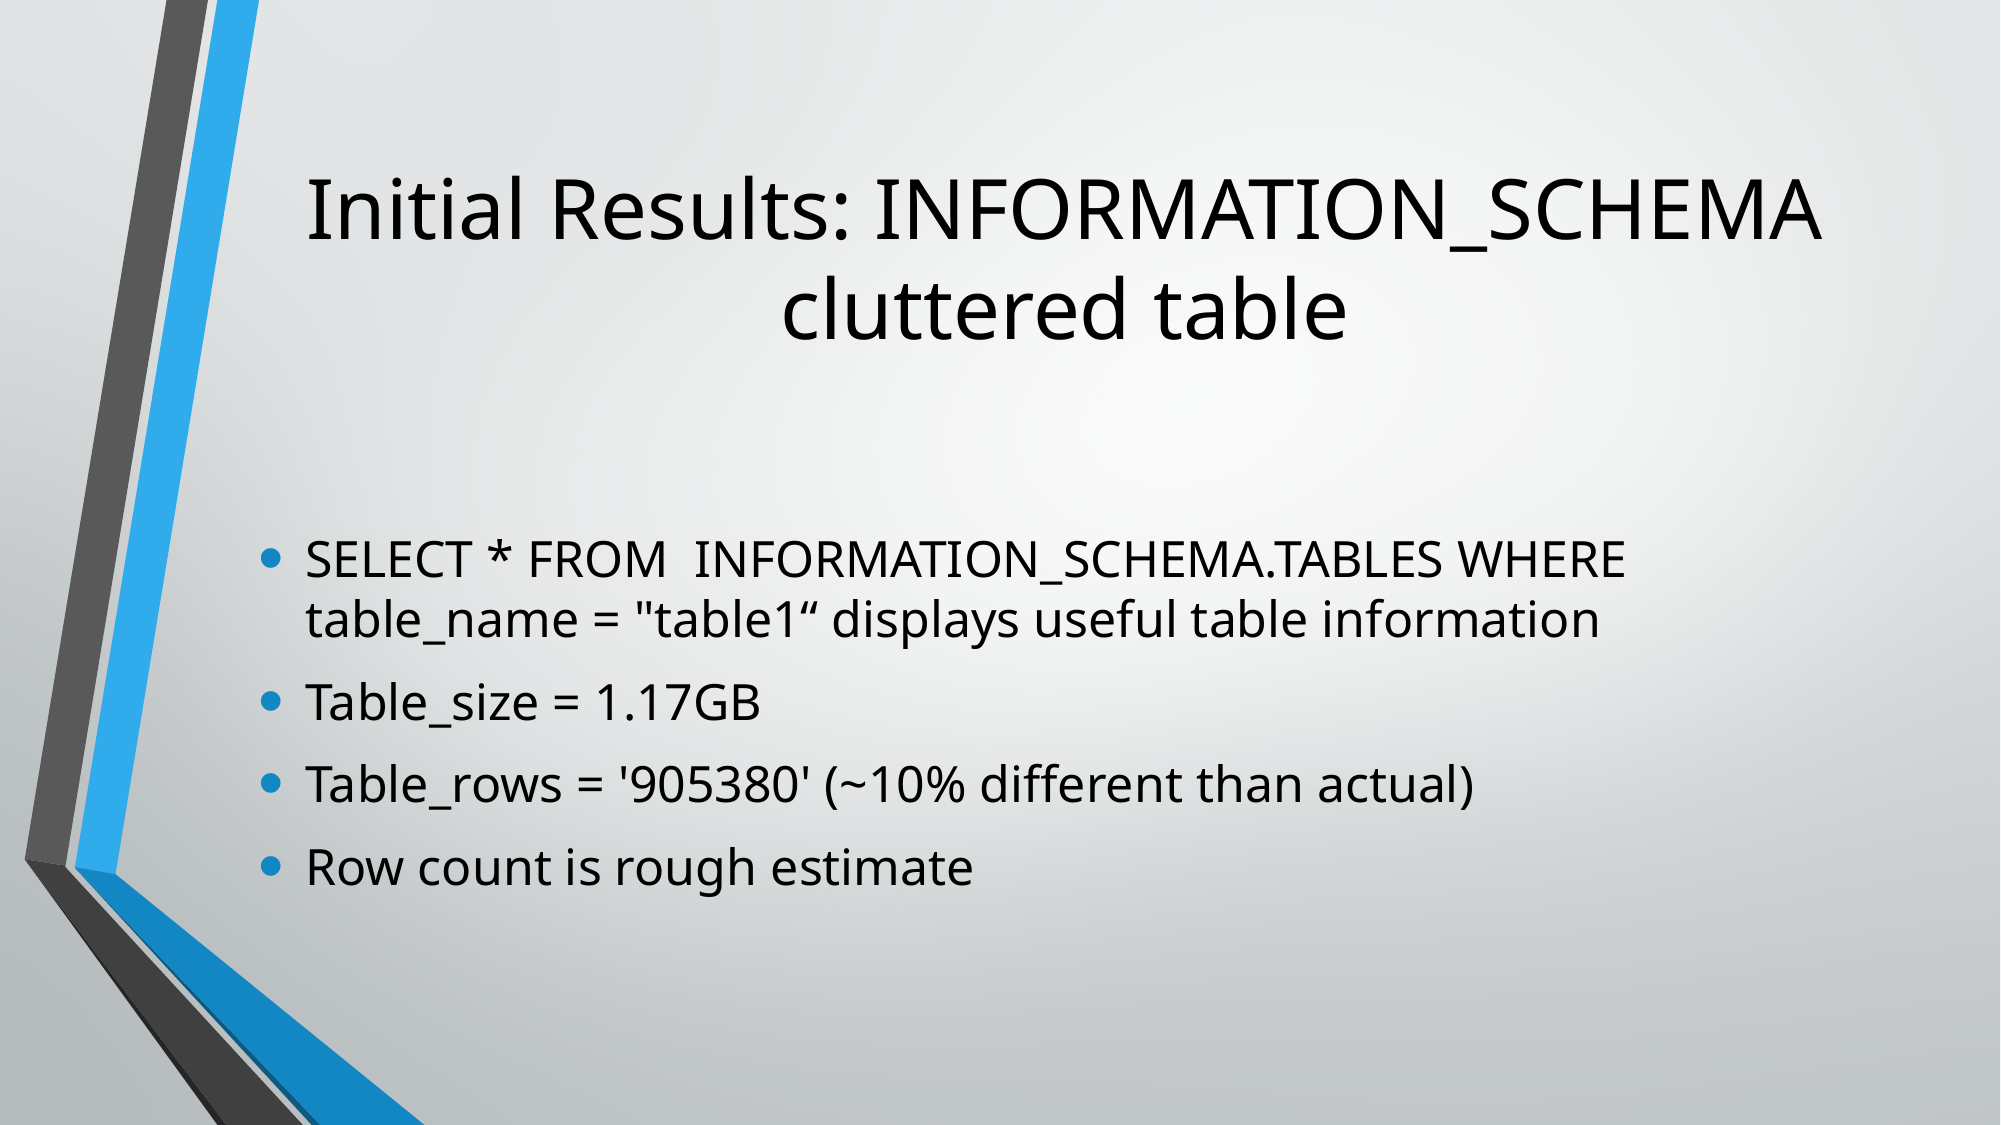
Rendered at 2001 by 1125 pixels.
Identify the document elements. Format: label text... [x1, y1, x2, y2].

list SELECT * FROM INFORMATION_SCHEMA.TABLES WHERE table_name = "table1“ displays useful table information Table_size = 1.17GB Table_rows = '905380' (~10% different than actual) Row count is rough estimate [243, 437, 1887, 950]
title Initial Results: INFORMATION_SCHEMA cluttered table [243, 112, 1887, 400]
